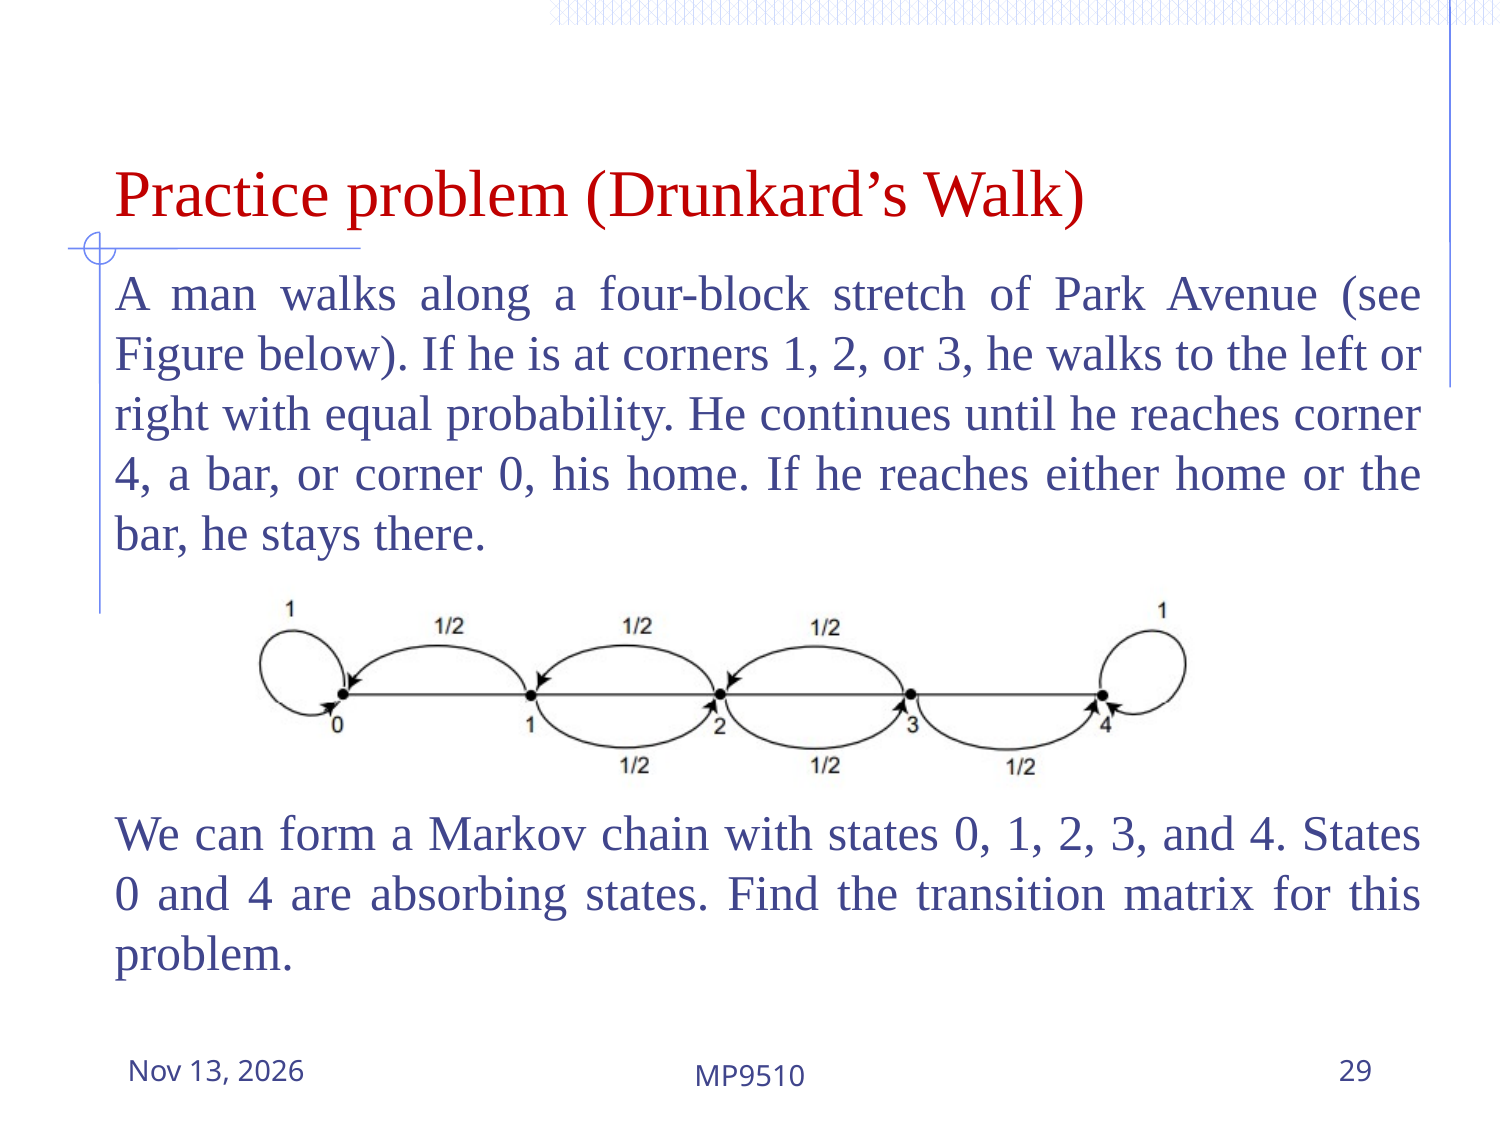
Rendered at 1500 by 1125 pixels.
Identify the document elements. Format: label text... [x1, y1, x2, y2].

title Practice problem (Drunkard’s Walk) [99, 50, 1375, 238]
text_box A man walks along a four-block stretch of Park Avenue (see Figure below). If he is at corners 1, 2, or 3, he walks to the left or right with equal probability. He continues until he reaches corner 4, a bar, or corner 0, his home. If he reaches either home or the bar, he stays there. We can form a Markov chain with states 0, 1, 2, 3, and 4. States 0 and 4 are absorbing states. Find the transition matrix for this problem. [99, 252, 1438, 988]
footer MP9510 [512, 1024, 988, 1101]
slide_number 29 [1074, 1024, 1388, 1101]
slide_number 20-Jul-23 [112, 1024, 426, 1101]
picture [219, 562, 1319, 801]
